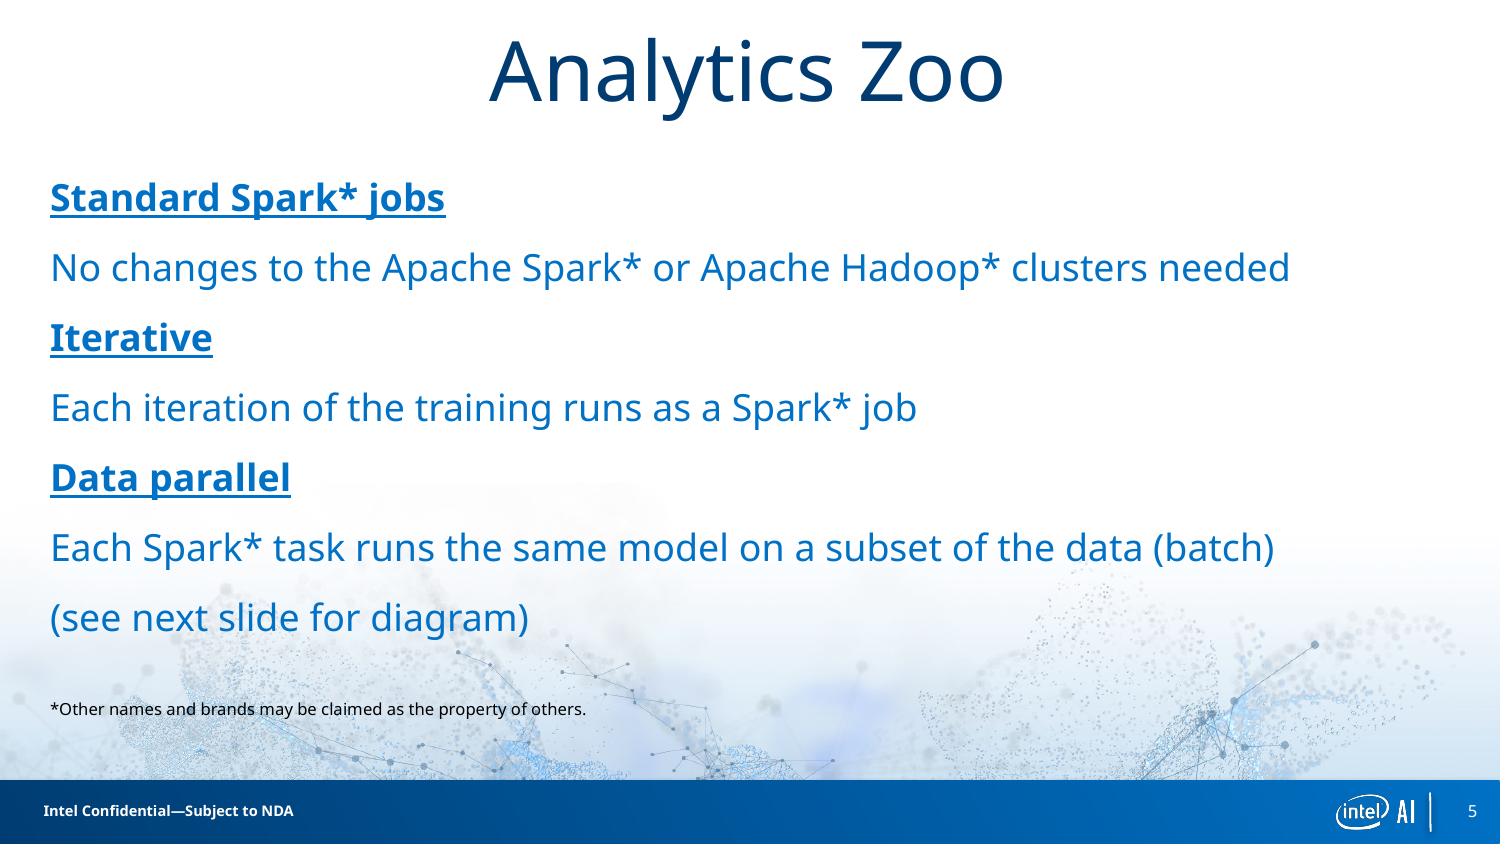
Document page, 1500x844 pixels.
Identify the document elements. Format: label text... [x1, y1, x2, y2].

list Standard Spark* jobs No changes to the Apache Spark* or Apache Hadoop* clusters needed Iterative Each iteration of the training runs as a Spark* job Data parallel Each Spark* task runs the same model on a subset of the data (batch) (see next slide for diagram) *Other names and brands may be claimed as the property of others. [50, 174, 1447, 760]
title Analytics Zoo [50, 24, 1447, 131]
picture [1335, 794, 1415, 830]
